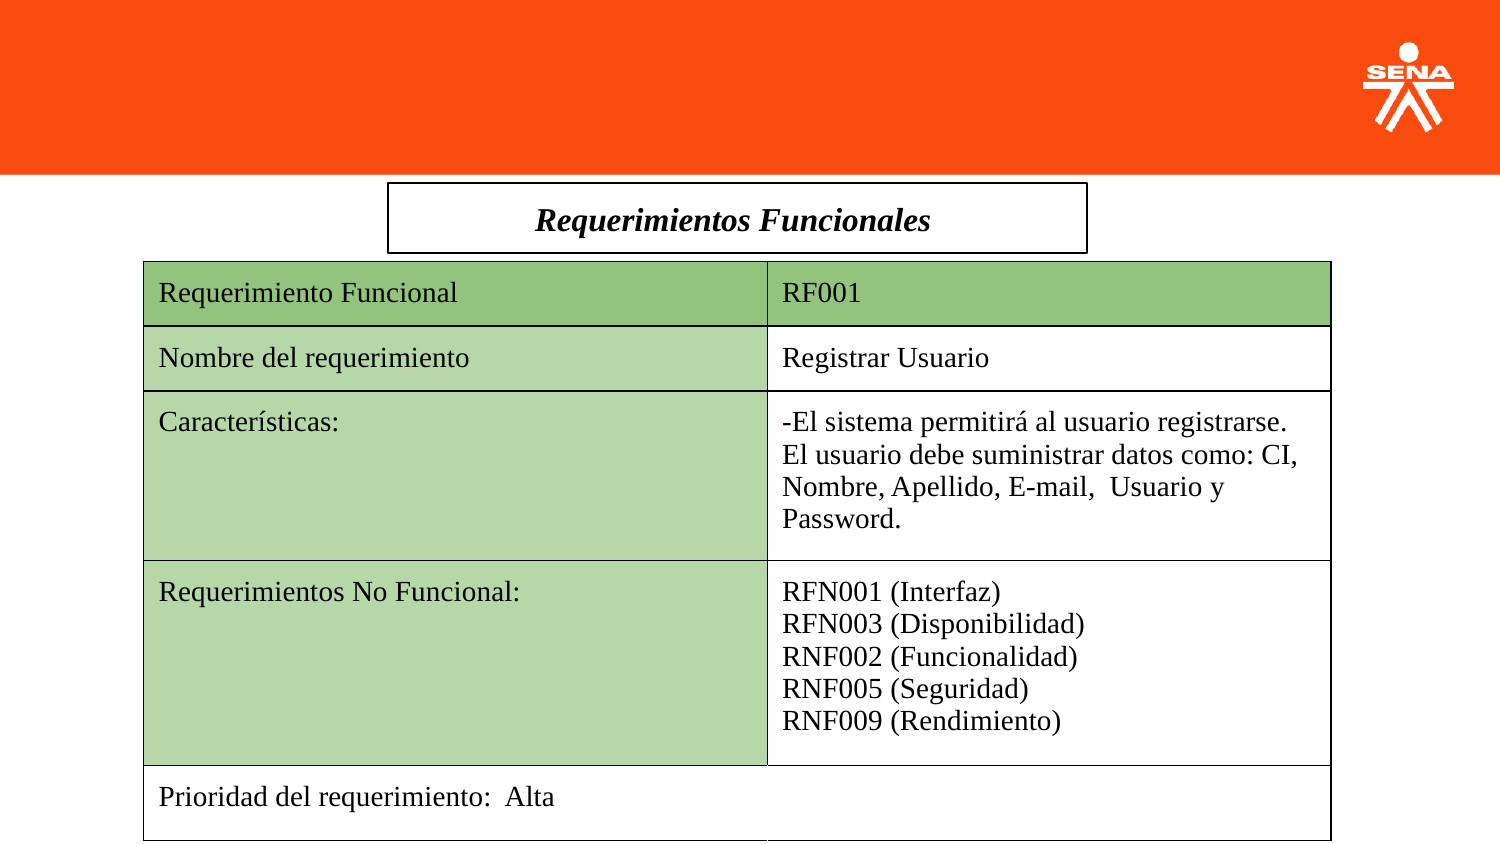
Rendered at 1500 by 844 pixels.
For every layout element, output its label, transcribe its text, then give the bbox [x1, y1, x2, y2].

table_cell RFN001 (Interfaz) RFN003 (Disponibilidad) RNF002 (Funcionalidad) RNF005 (Seguridad) RNF009 (Rendimiento) [768, 561, 1330, 765]
text_box Requerimientos Funcionales [387, 182, 1088, 253]
table_cell Nombre del requerimiento [144, 327, 767, 390]
picture [0, 0, 1500, 844]
table_cell Características: [144, 392, 767, 560]
table_header Requerimiento Funcional [144, 262, 767, 325]
table_cell Registrar Usuario [768, 327, 1330, 390]
table_cell -El sistema permitirá al usuario registrarse. El usuario debe suministrar datos como: CI, Nombre, Apellido, E-mail, Usuario y Password. [768, 392, 1330, 560]
table_header RF001 [768, 262, 1330, 325]
table_cell [768, 766, 1330, 840]
table_cell Prioridad del requerimiento: Alta [144, 766, 767, 840]
table_cell Requerimientos No Funcional: [144, 561, 767, 765]
